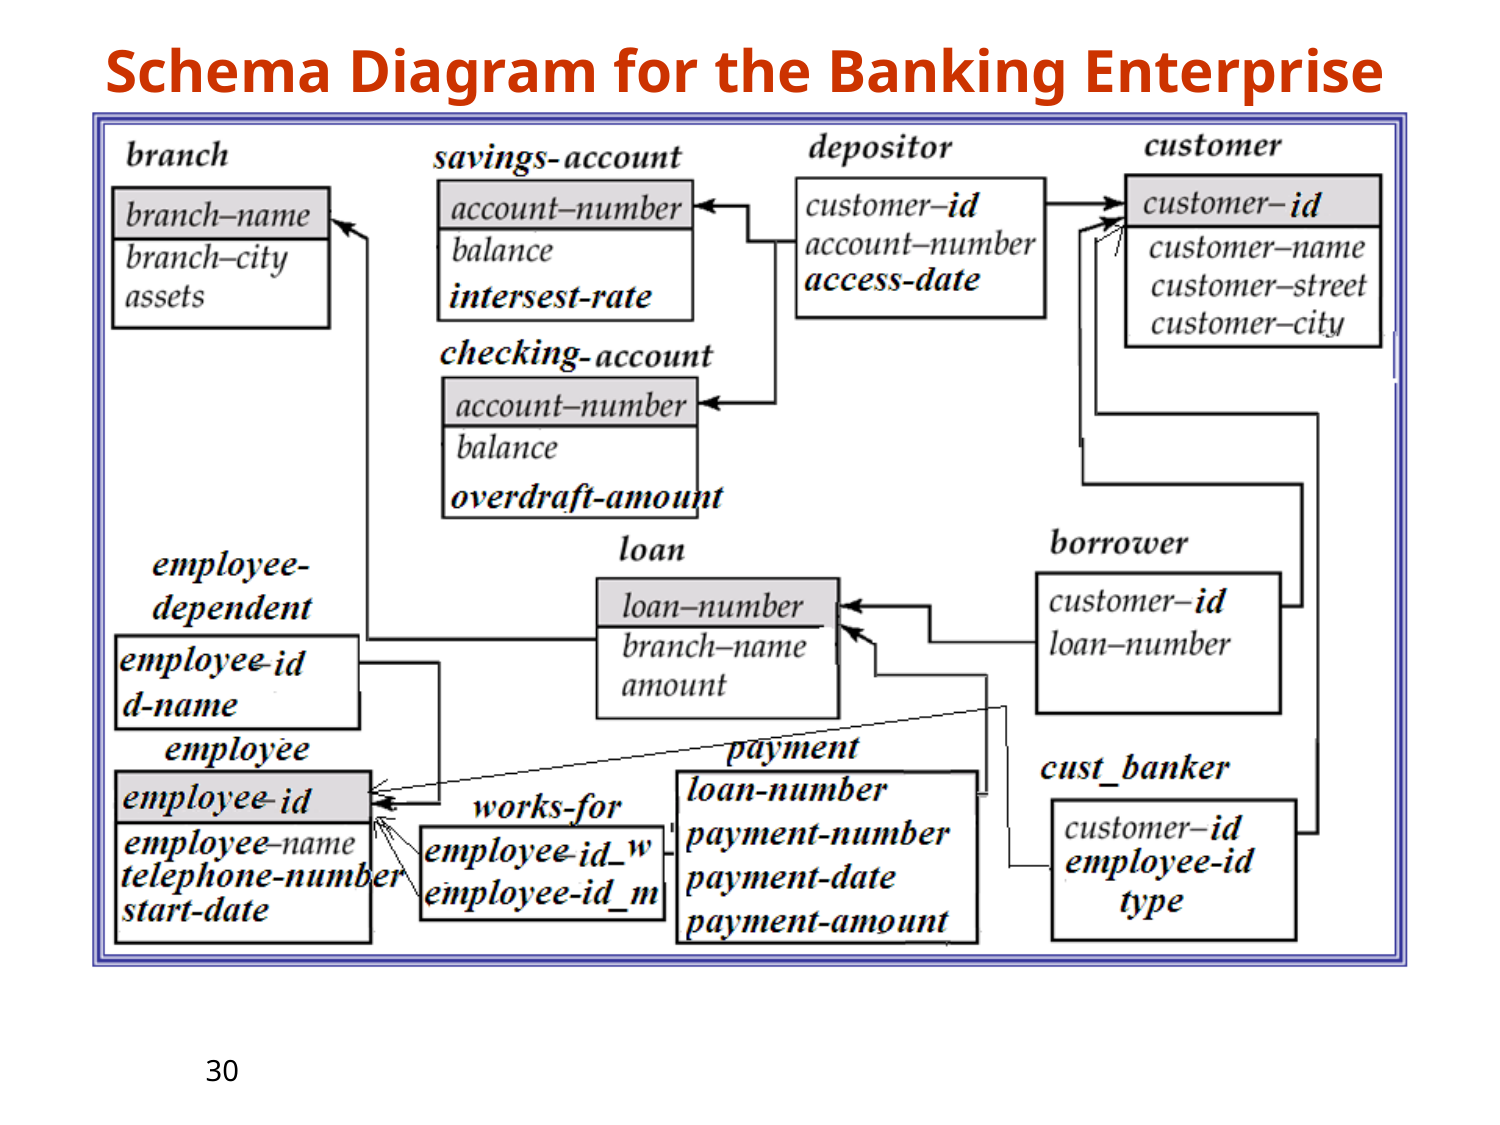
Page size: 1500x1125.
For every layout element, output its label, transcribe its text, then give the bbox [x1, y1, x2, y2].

slide_number 30 [190, 1023, 504, 1100]
picture [91, 111, 1409, 1014]
title Schema Diagram for the Banking Enterprise [90, 37, 1416, 113]
